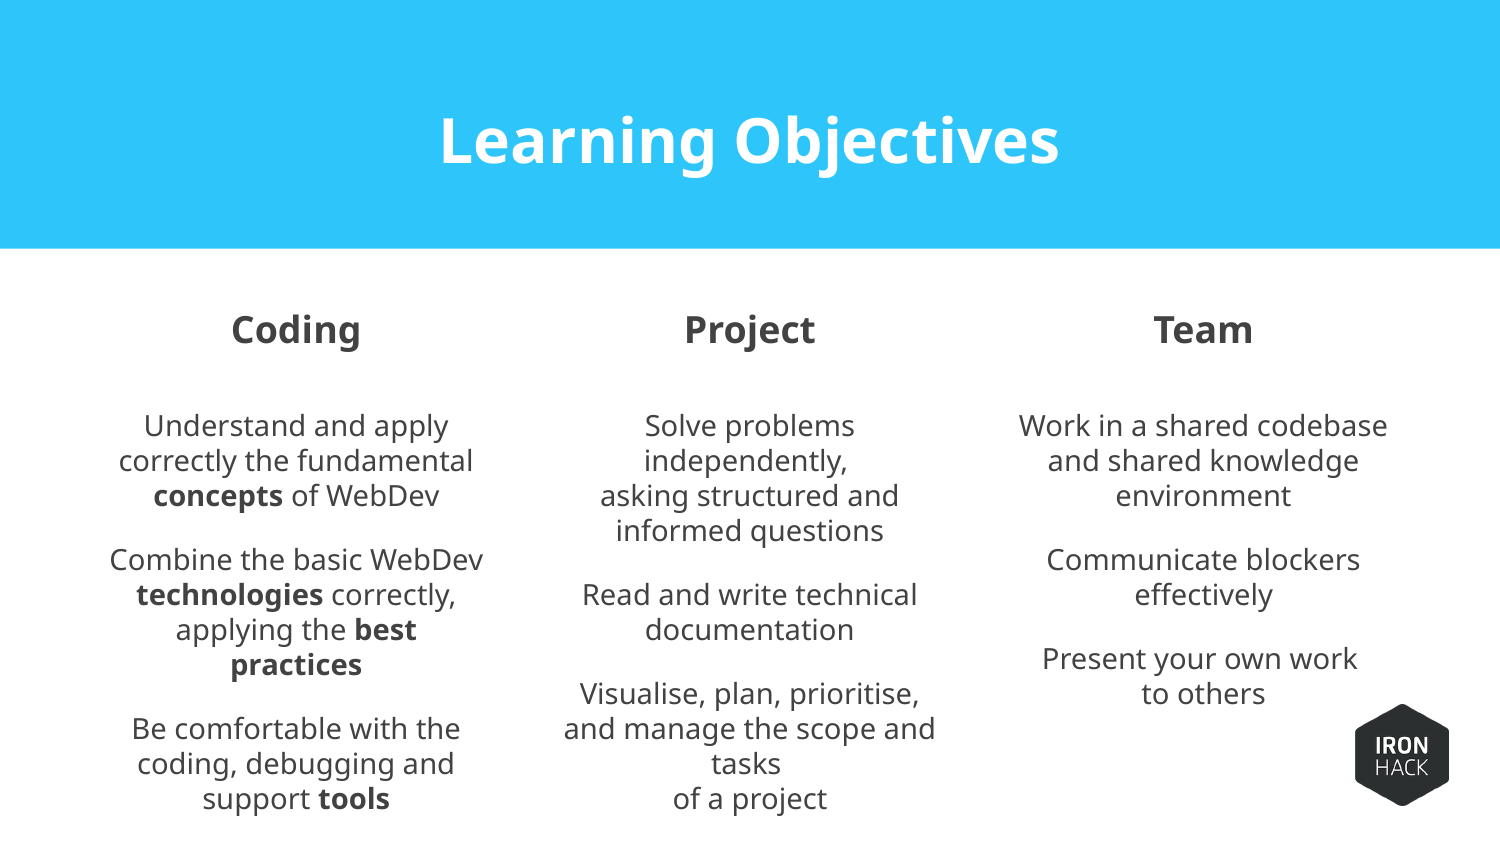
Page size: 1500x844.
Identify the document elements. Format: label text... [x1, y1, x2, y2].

subtitle Project [545, 275, 955, 366]
subtitle Team [999, 275, 1408, 366]
list Understand and apply correctly the fundamental concepts of WebDev Combine the basic WebDev technologies correctly, applying the best practices Be comfortable with the coding, debugging and support tools [91, 392, 502, 806]
title Learning Objectives [70, 52, 1430, 224]
picture [1409, 704, 1449, 806]
subtitle Coding [91, 275, 501, 366]
list Solve problems independently, asking structured and informed questions Read and write technical documentation Visualise, plan, prioritise, and manage the scope and tasks of a project [544, 392, 955, 806]
list Work in a shared codebase and shared knowledge environment Communicate blockers effectively Present your own work to others [998, 392, 1409, 806]
